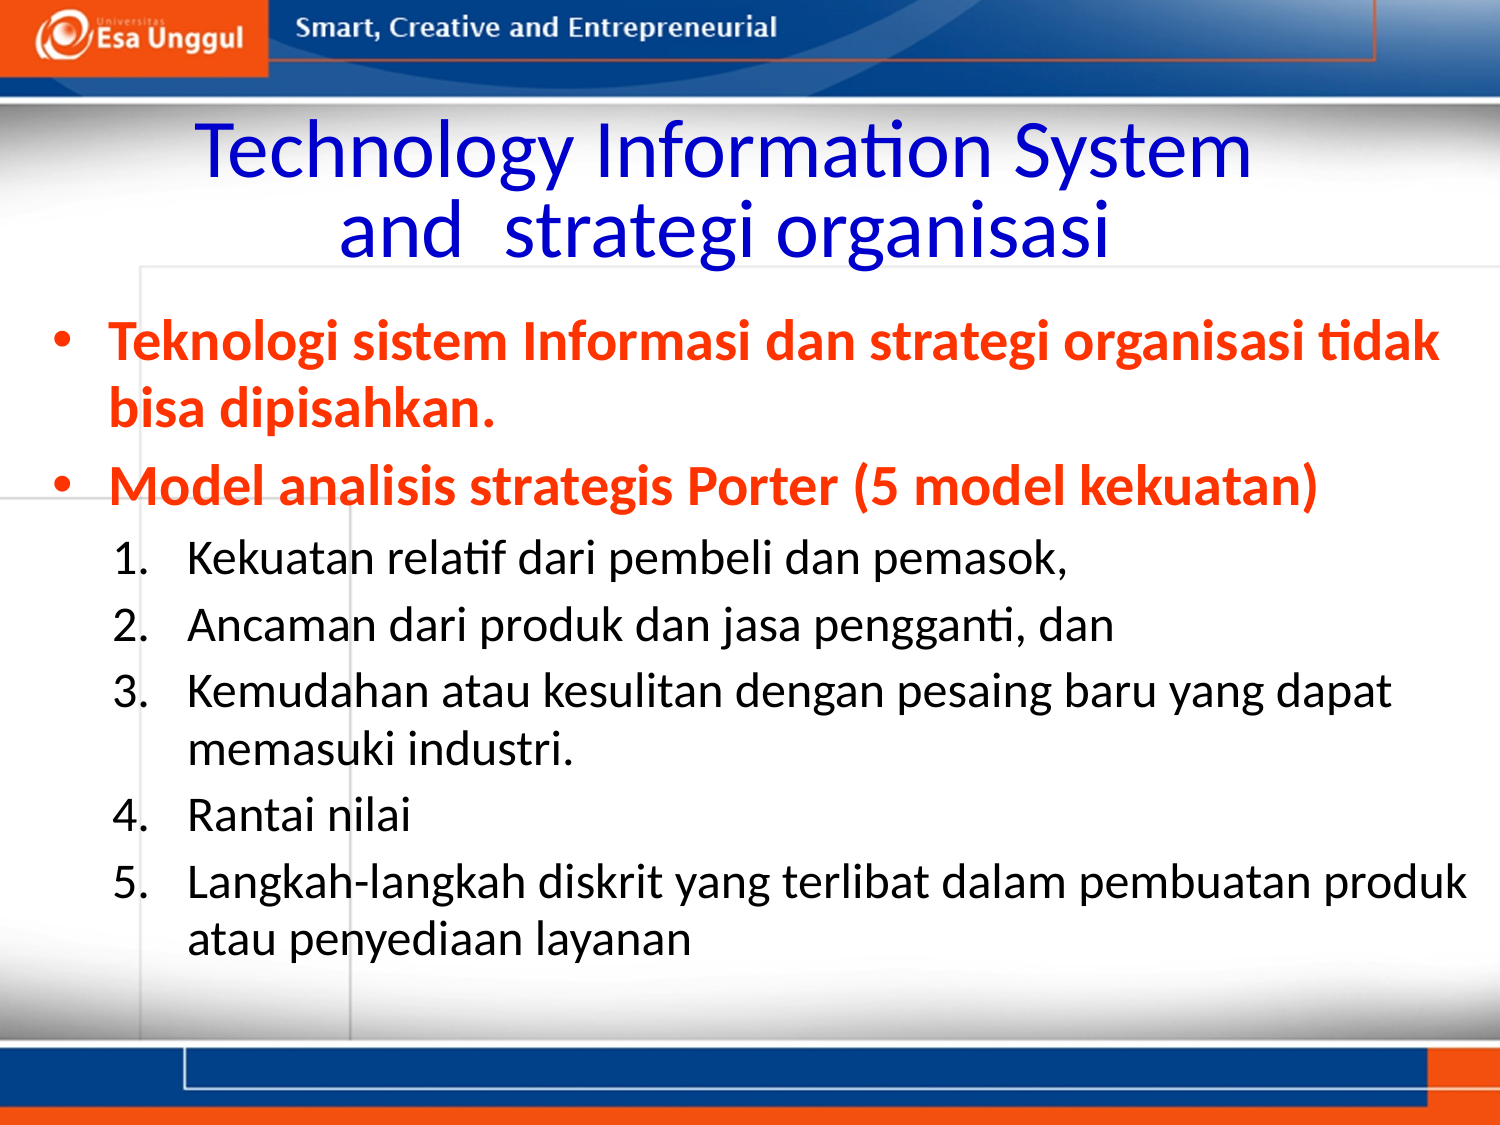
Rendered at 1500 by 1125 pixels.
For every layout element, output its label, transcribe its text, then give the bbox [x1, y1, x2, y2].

list Teknologi sistem Informasi dan strategi organisasi tidak bisa dipisahkan. Model analisis strategis Porter (5 model kekuatan) Kekuatan relatif dari pembeli dan pemasok, Ancaman dari produk dan jasa pengganti, dan Kemudahan atau kesulitan dengan pesaing baru yang dapat memasuki industri. Rantai nilai Langkah-langkah diskrit yang terlibat dalam pembuatan produk atau penyediaan layanan [37, 299, 1500, 1113]
picture [0, 0, 1500, 1125]
title Technology Information System and strategi organisasi [125, 99, 1325, 288]
